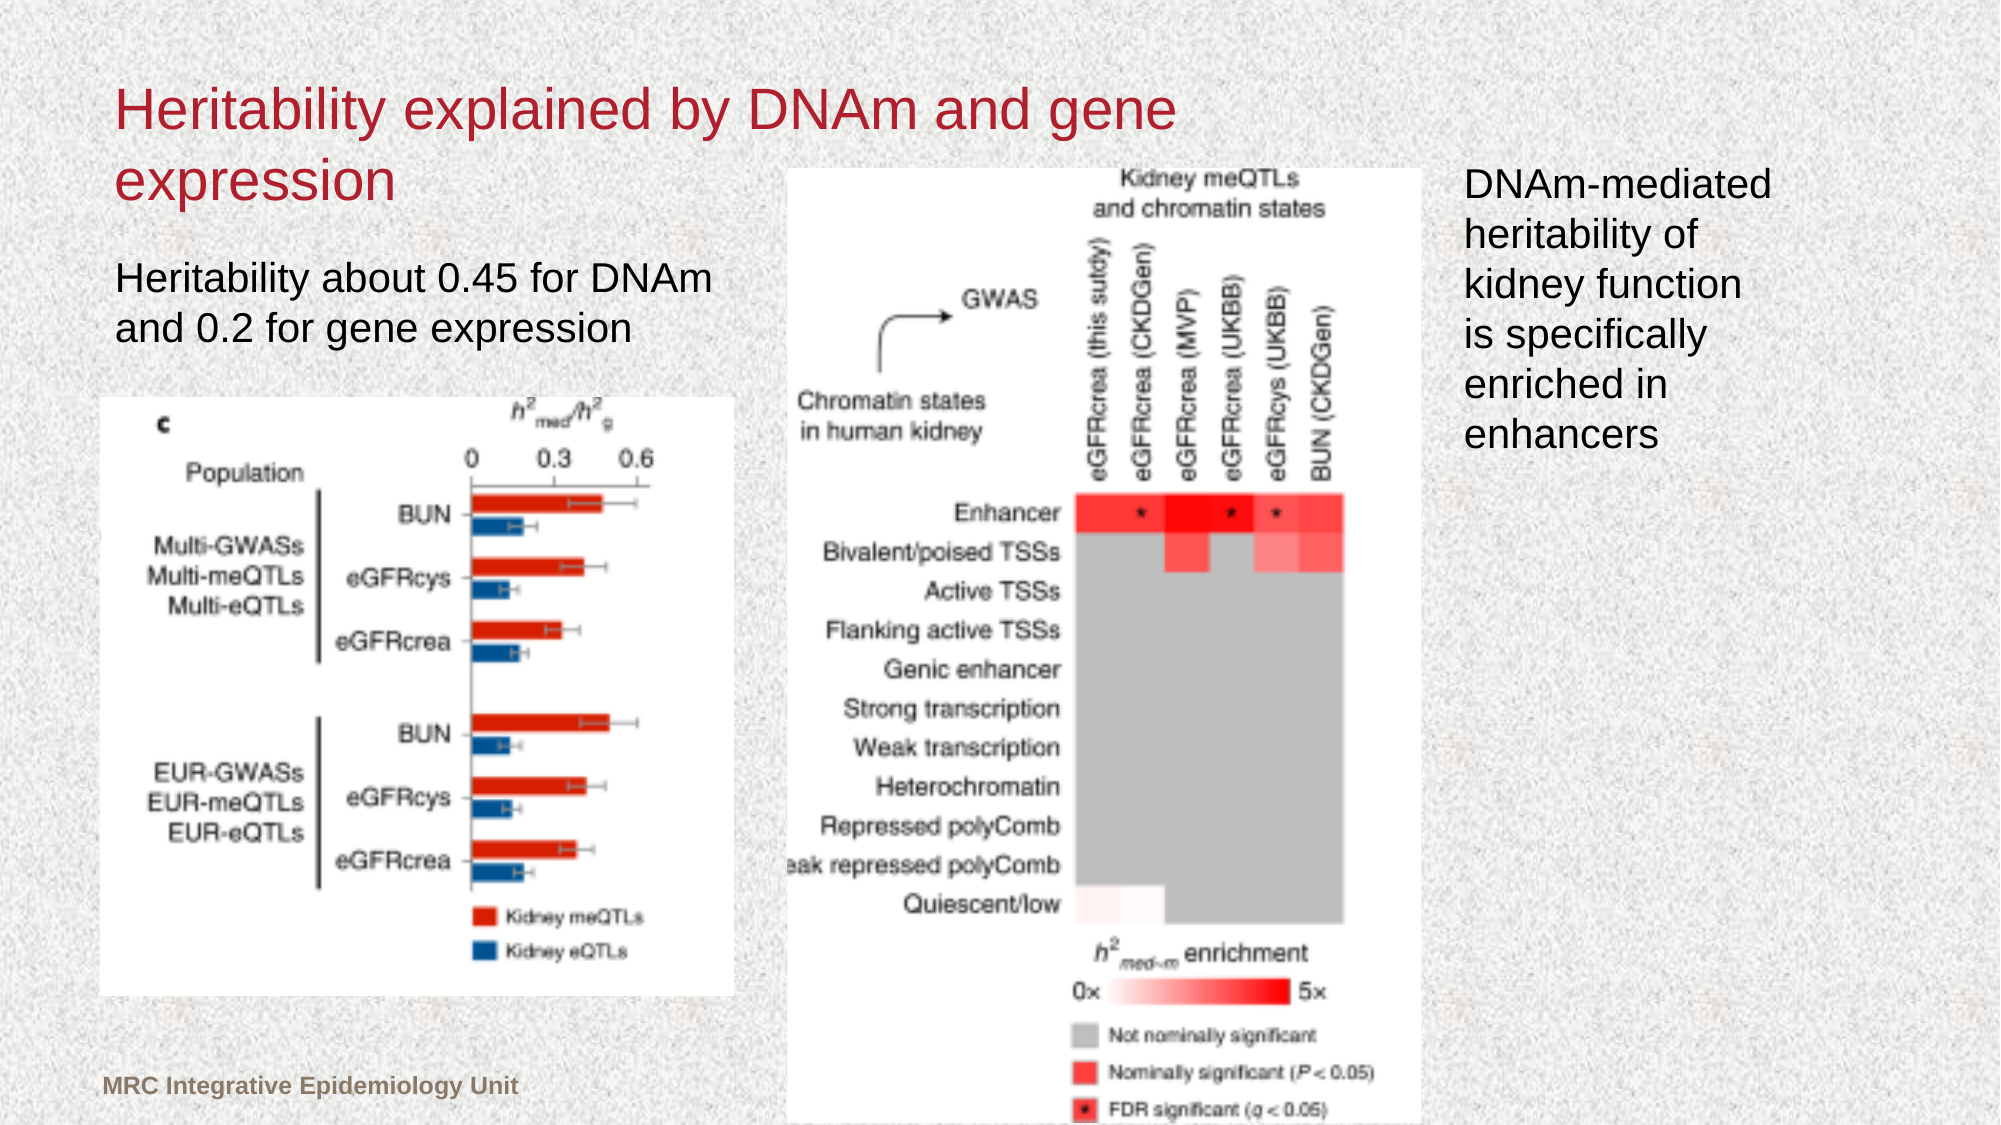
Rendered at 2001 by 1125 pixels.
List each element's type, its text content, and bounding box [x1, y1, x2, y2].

list Heritability about 0.45 for DNAm and 0.2 for gene expression [99, 243, 782, 1062]
text_box DNAm-mediated heritability of kidney function is specifically enriched in enhancers [1448, 149, 1792, 967]
title Heritability explained by DNAm and gene expression [99, 74, 1261, 209]
picture [99, 396, 735, 996]
picture [787, 167, 1422, 1125]
